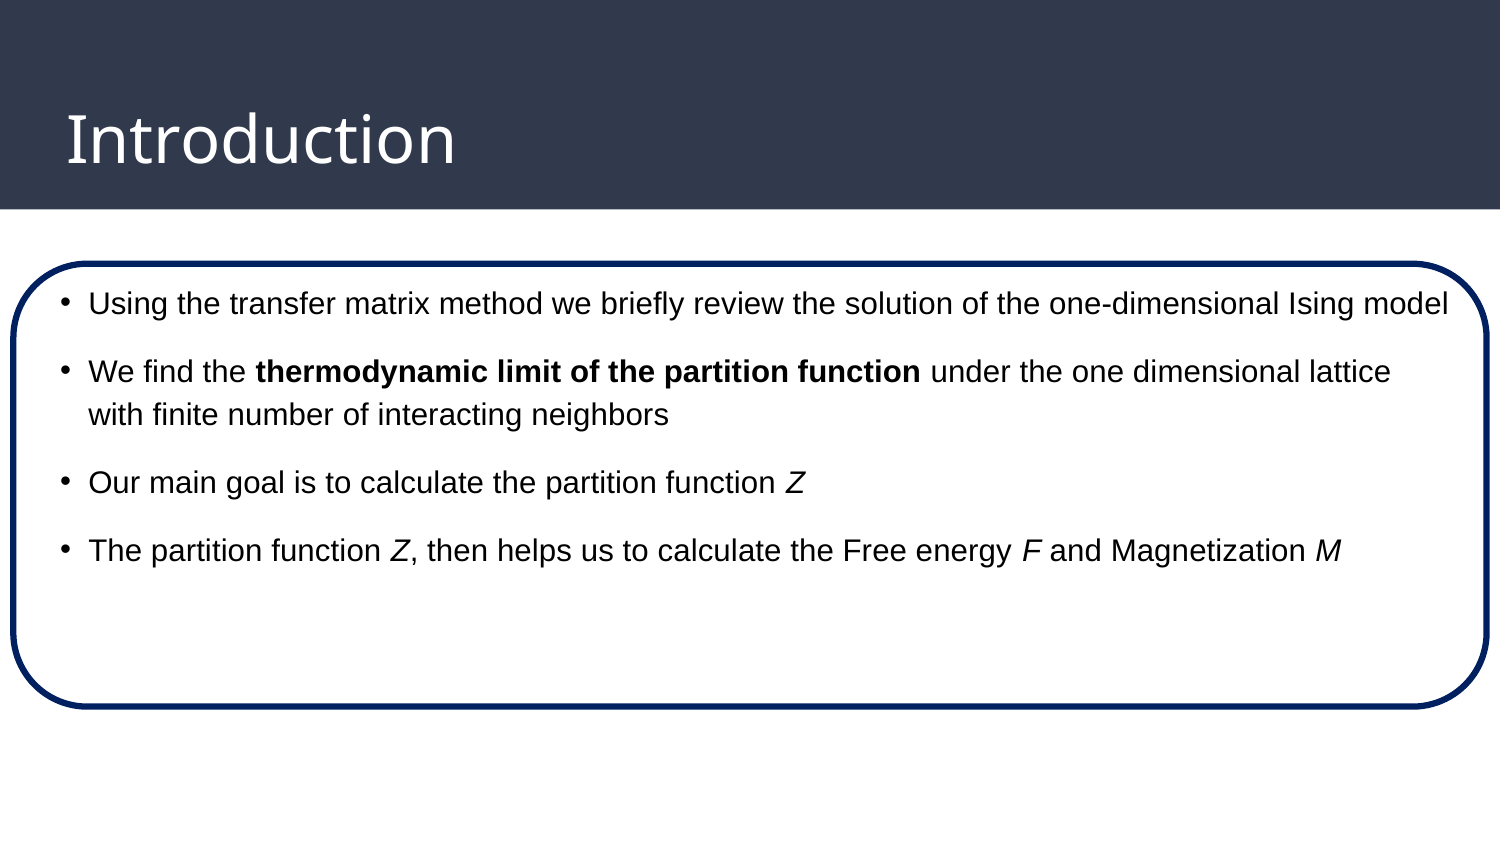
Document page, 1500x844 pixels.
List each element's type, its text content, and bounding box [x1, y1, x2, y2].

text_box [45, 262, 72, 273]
text_box Using the transfer matrix method we briefly review the solution of the one-dimensional Ising model We find the thermodynamic limit of the partition function under the one dimensional lattice with finite number of interacting neighbors Our main goal is to calculate the partition function Z The partition function Z, then helps us to calculate the Free energy F and Magnetization M [45, 685, 1469, 844]
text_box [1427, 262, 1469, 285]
title Introduction [51, 82, 1449, 185]
text_box [11, 261, 1489, 709]
